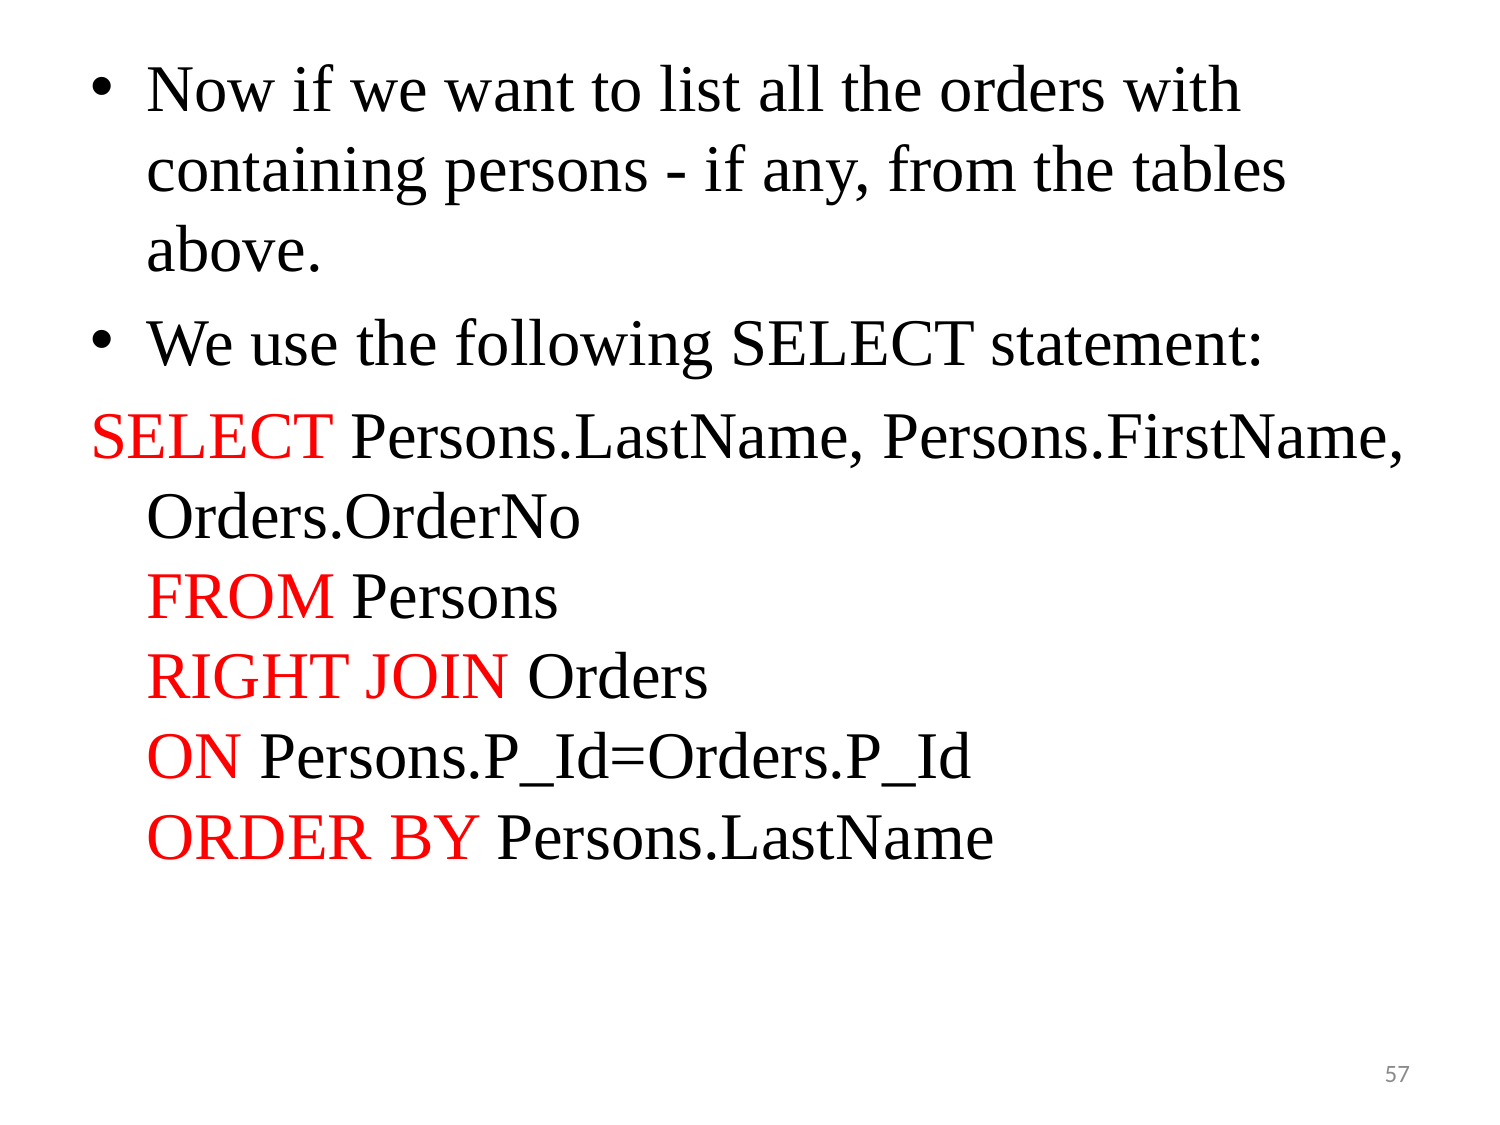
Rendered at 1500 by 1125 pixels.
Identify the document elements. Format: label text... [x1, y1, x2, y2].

slide_number 57 [1074, 1042, 1425, 1103]
list Now if we want to list all the orders with containing persons - if any, from the tables above. We use the following SELECT statement: SELECT Persons.LastName, Persons.FirstName, Orders.OrderNo FROM Persons RIGHT JOIN Orders ON Persons.P_Id=Orders.P_Id ORDER BY Persons.LastName [75, 37, 1425, 1088]
